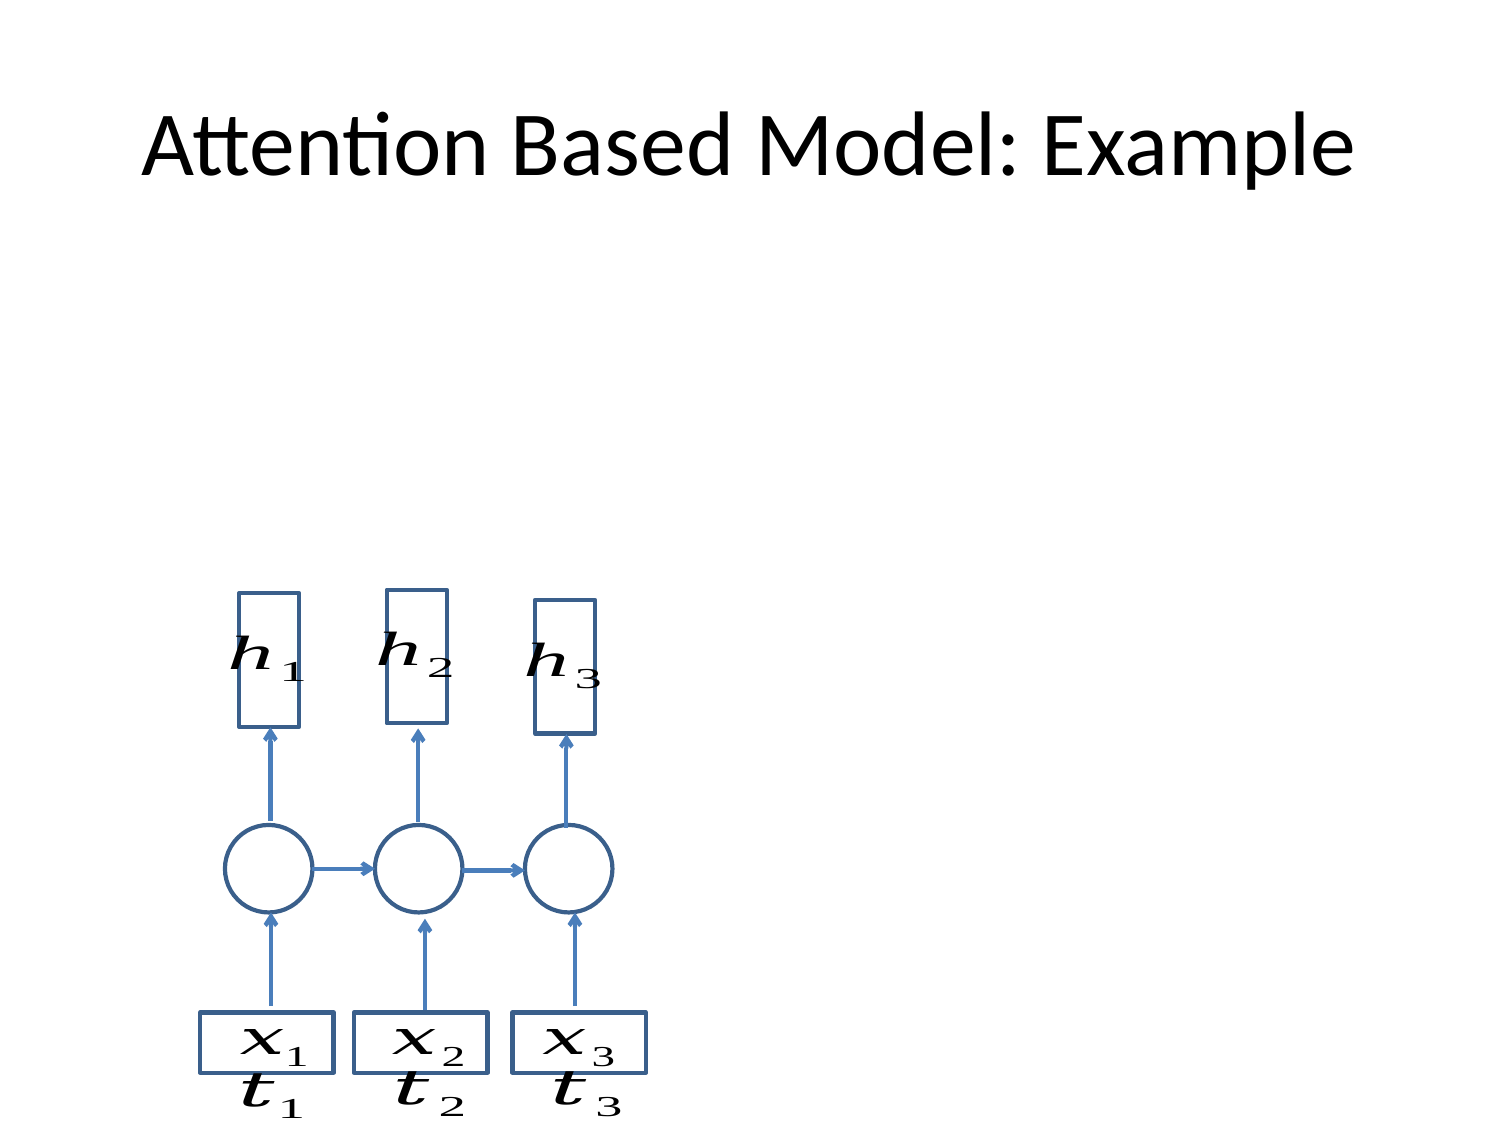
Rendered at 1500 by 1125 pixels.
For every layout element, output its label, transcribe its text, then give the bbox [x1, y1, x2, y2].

text_box [352, 1010, 490, 1075]
text_box [373, 823, 465, 915]
text_box [533, 598, 597, 736]
text_box [385, 588, 449, 725]
text_box [237, 591, 301, 729]
text_box [222, 823, 315, 915]
text_box [198, 1010, 336, 1075]
text_box [522, 822, 615, 915]
text_box [510, 1010, 648, 1075]
title Attention Based Model: Example [75, 45, 1425, 233]
